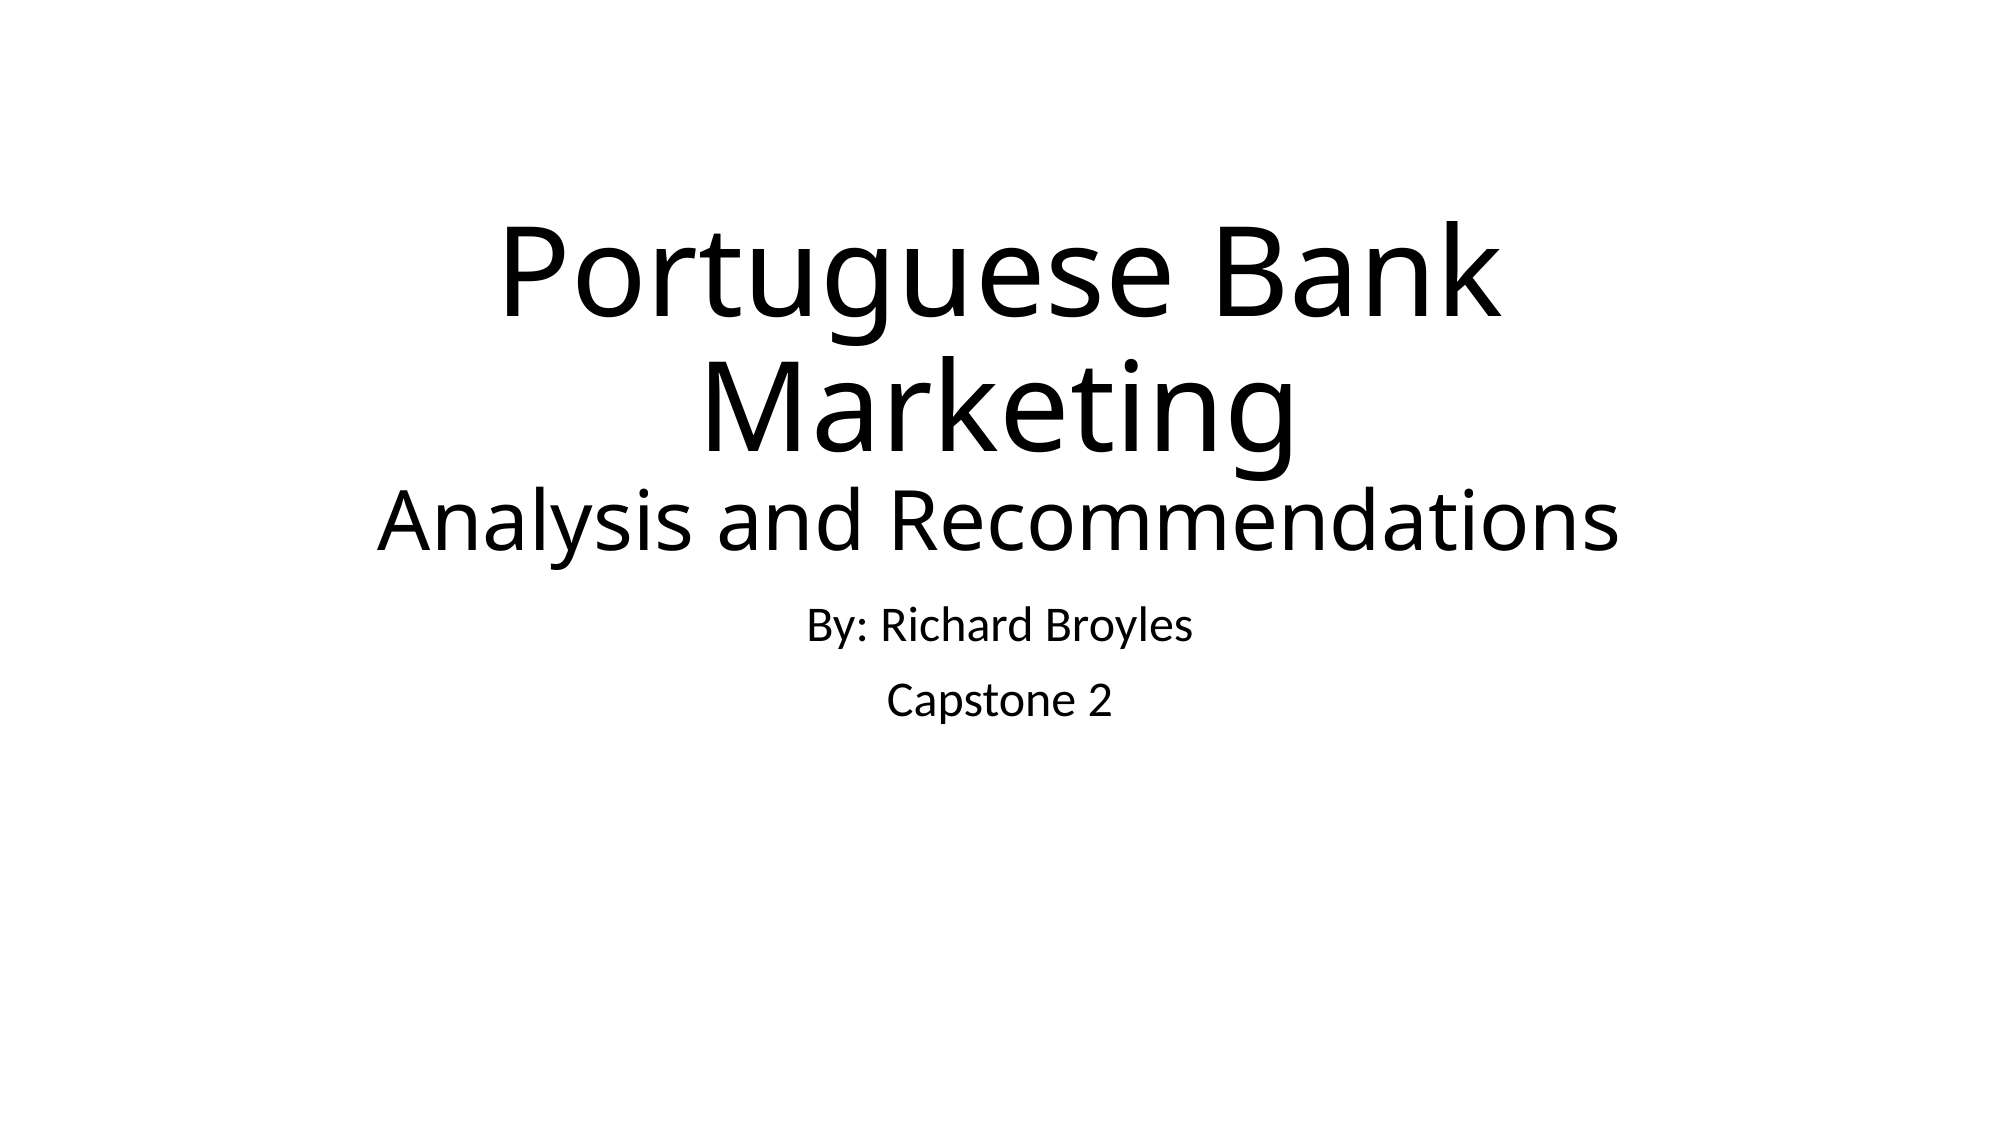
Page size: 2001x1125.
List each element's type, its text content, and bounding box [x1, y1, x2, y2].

title Portuguese Bank Marketing Analysis and Recommendations [249, 184, 1750, 576]
subtitle By: Richard Broyles Capstone 2 [249, 590, 1750, 863]
